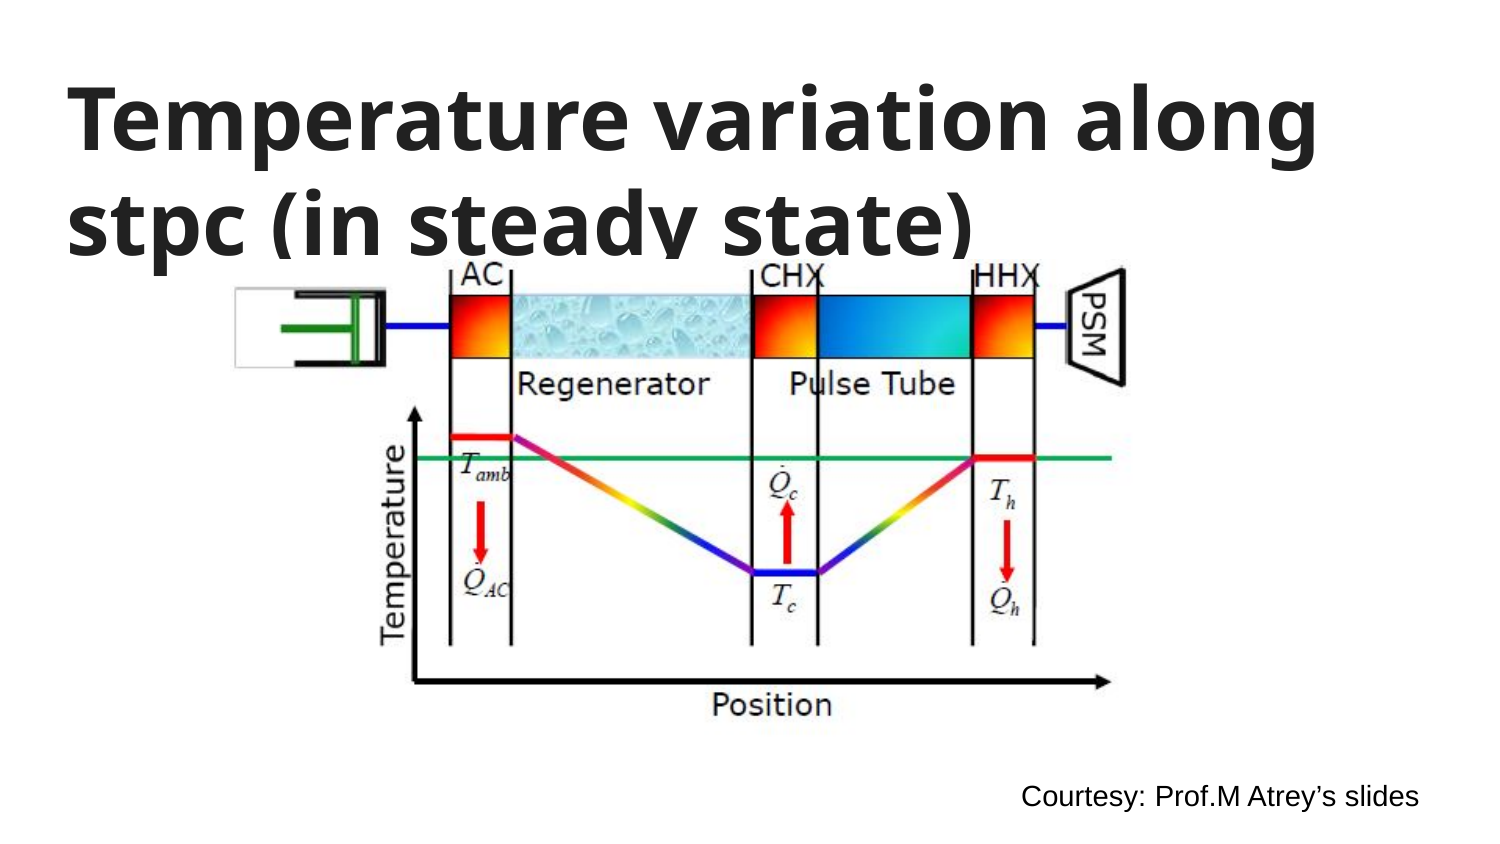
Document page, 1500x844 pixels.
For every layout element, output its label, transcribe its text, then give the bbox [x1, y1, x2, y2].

text_box Courtesy: Prof.M Atrey’s slides [1006, 762, 1449, 827]
picture [229, 259, 1170, 738]
title Temperature variation along stpc (in steady state) [51, 48, 1449, 180]
